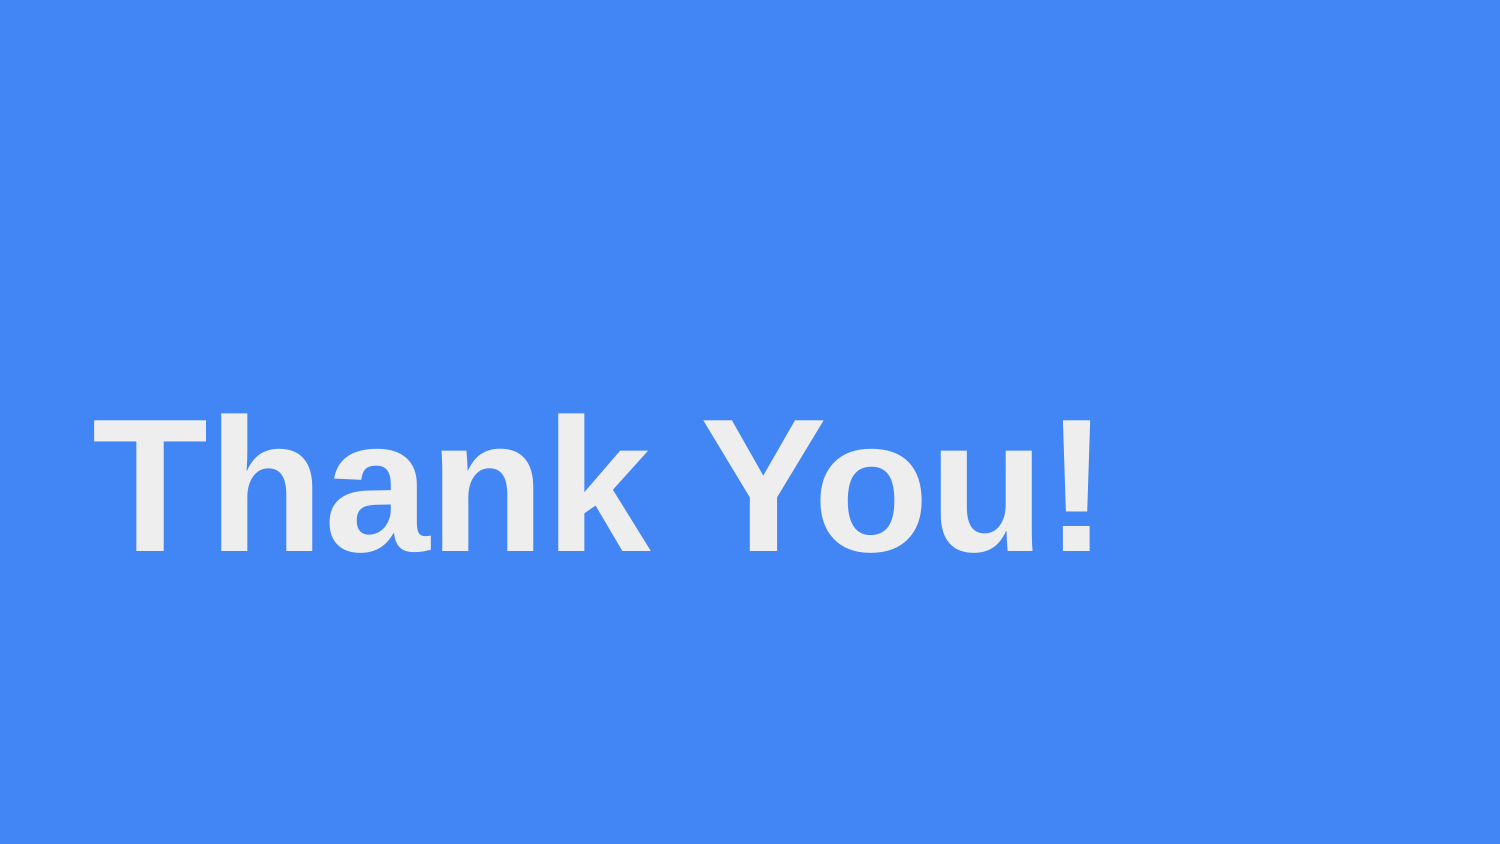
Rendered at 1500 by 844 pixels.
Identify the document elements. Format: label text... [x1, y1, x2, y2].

title Thank You! [77, 346, 1476, 441]
